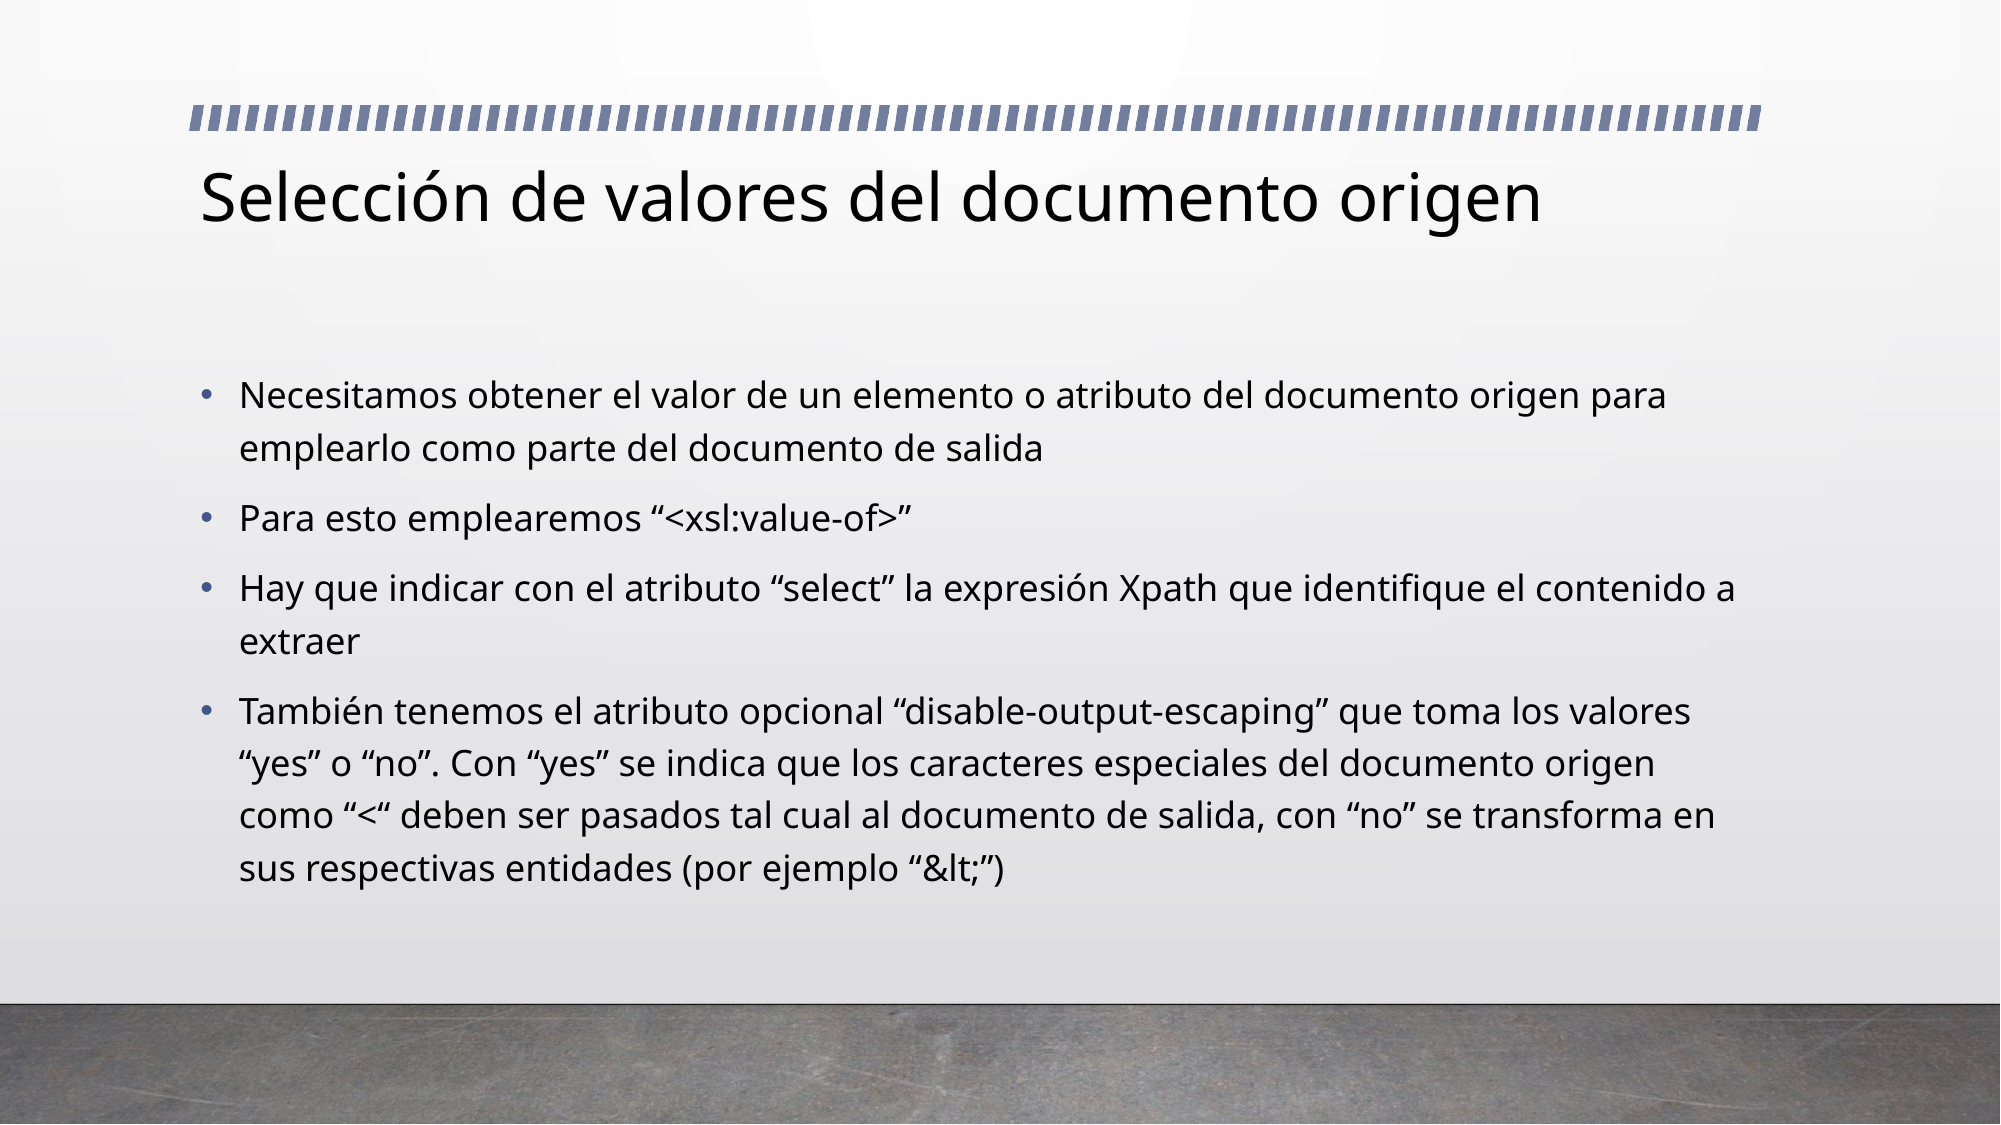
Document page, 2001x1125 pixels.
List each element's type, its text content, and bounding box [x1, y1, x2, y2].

title Selección de valores del documento origen [185, 156, 1761, 329]
list Necesitamos obtener el valor de un elemento o atributo del documento origen para emplearlo como parte del documento de salida Para esto emplearemos “<xsl:value-of>” Hay que indicar con el atributo “select” la expresión Xpath que identifique el contenido a extraer También tenemos el atributo opcional “disable-output-escaping” que toma los valores “yes” o “no”. Con “yes” se indica que los caracteres especiales del documento origen como “<“ deben ser pasados tal cual al documento de salida, con “no” se transforma en sus respectivas entidades (por ejemplo “&lt;”) [185, 356, 1761, 897]
picture [0, 1004, 2000, 1124]
